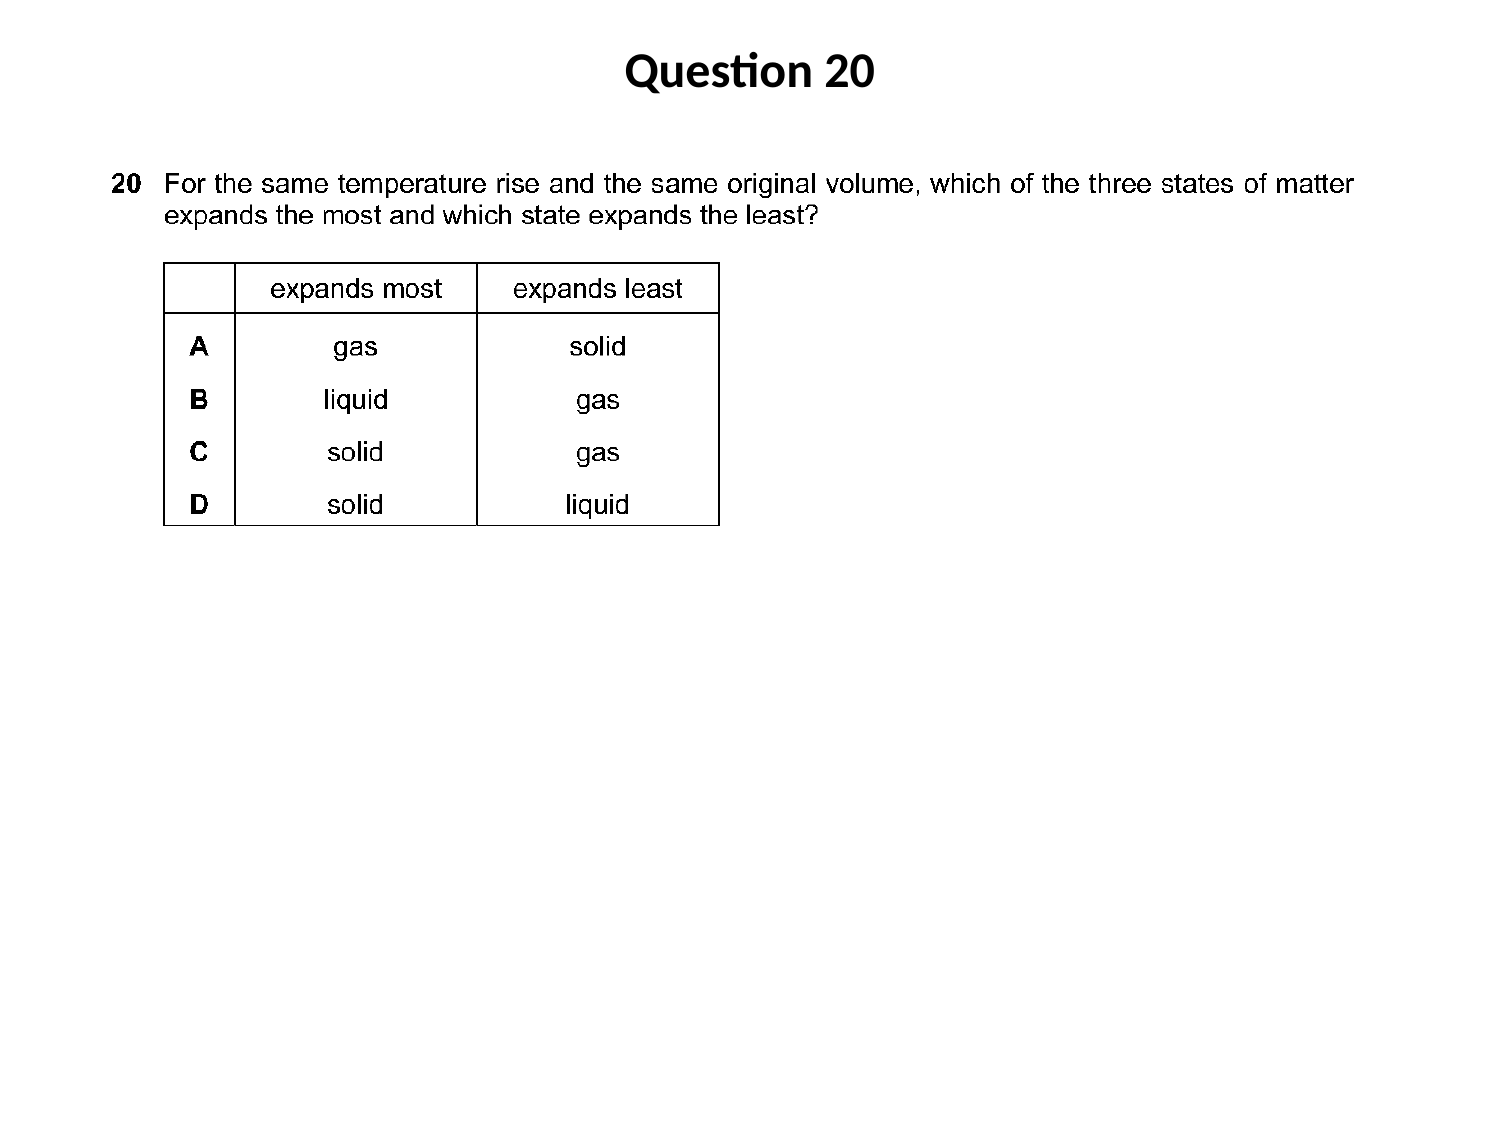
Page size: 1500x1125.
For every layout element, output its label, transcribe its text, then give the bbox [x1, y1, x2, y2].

text_box Question 20 [609, 29, 891, 105]
picture [59, 119, 1411, 563]
